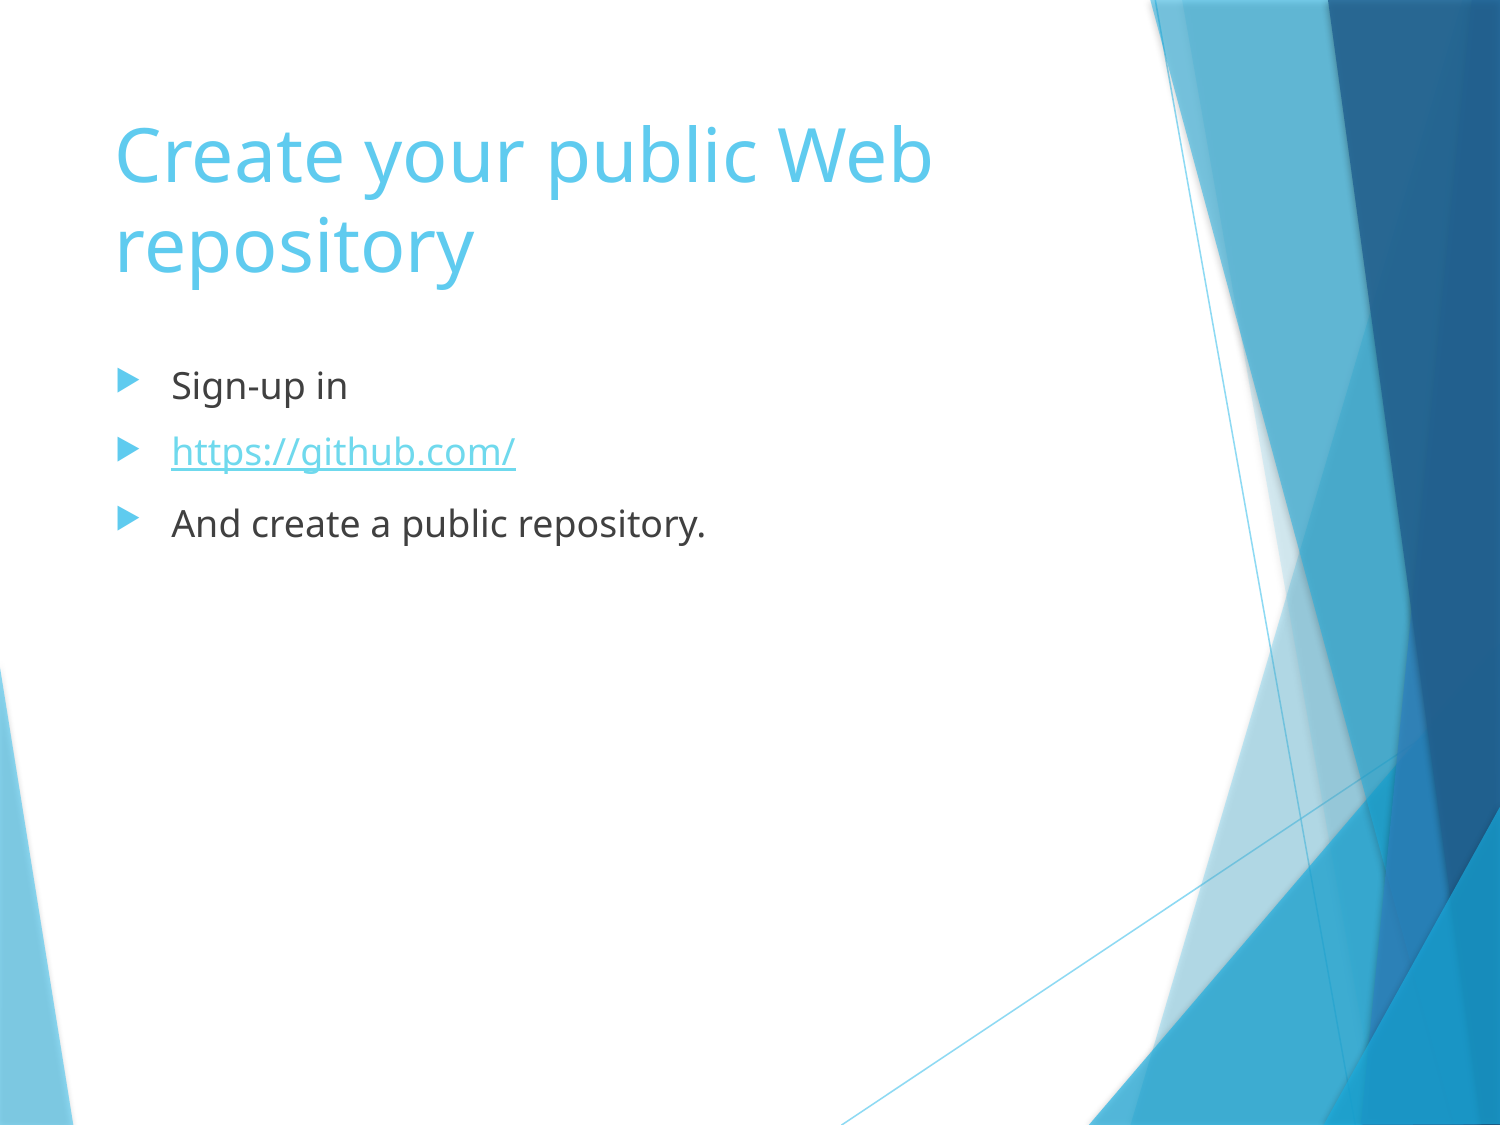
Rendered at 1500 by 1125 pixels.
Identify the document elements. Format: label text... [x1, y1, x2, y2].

list Sign-up in https://github.com/ And create a public repository. [99, 354, 1142, 992]
title Create your public Web repository [99, 99, 1142, 317]
